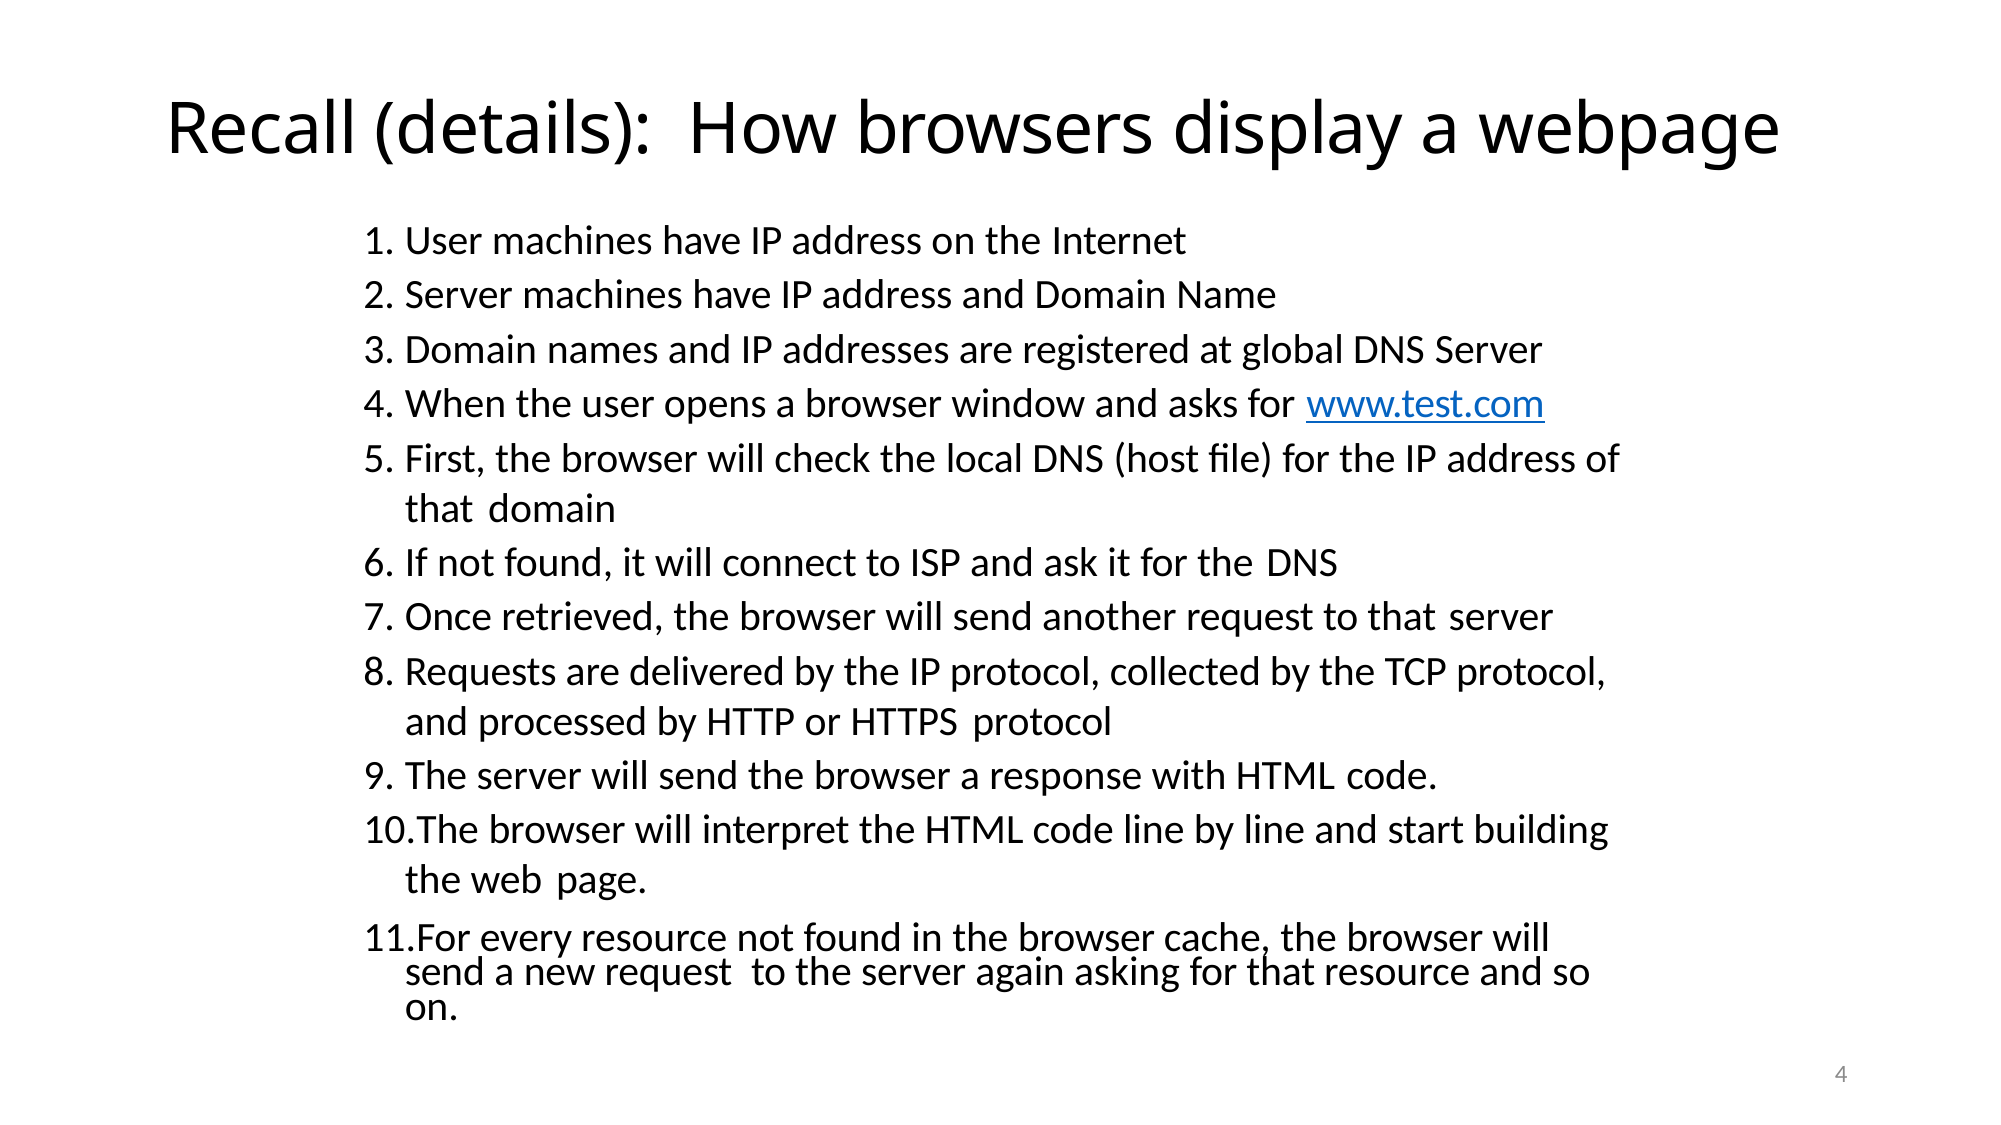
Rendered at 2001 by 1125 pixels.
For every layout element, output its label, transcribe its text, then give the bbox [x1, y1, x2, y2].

title Recall (details): How browsers display a webpage [150, 59, 1813, 200]
list User machines have IP address on the Internet Server machines have IP address and Domain Name Domain names and IP addresses are registered at global DNS Server When the user opens a browser window and asks for www.test.com First, the browser will check the local DNS (host file) for the IP address of that domain If not found, it will connect to ISP and ask it for the DNS Once retrieved, the browser will send another request to that server Requests are delivered by the IP protocol, collected by the TCP protocol, and processed by HTTP or HTTPS protocol The server will send the browser a response with HTML code. The browser will interpret the HTML code line by line and start building the web page. For every resource not found in the browser cache, the browser will send a new request to the server again asking for that resource and so on. [348, 205, 1643, 1043]
slide_number 4 [1412, 1042, 1863, 1103]
